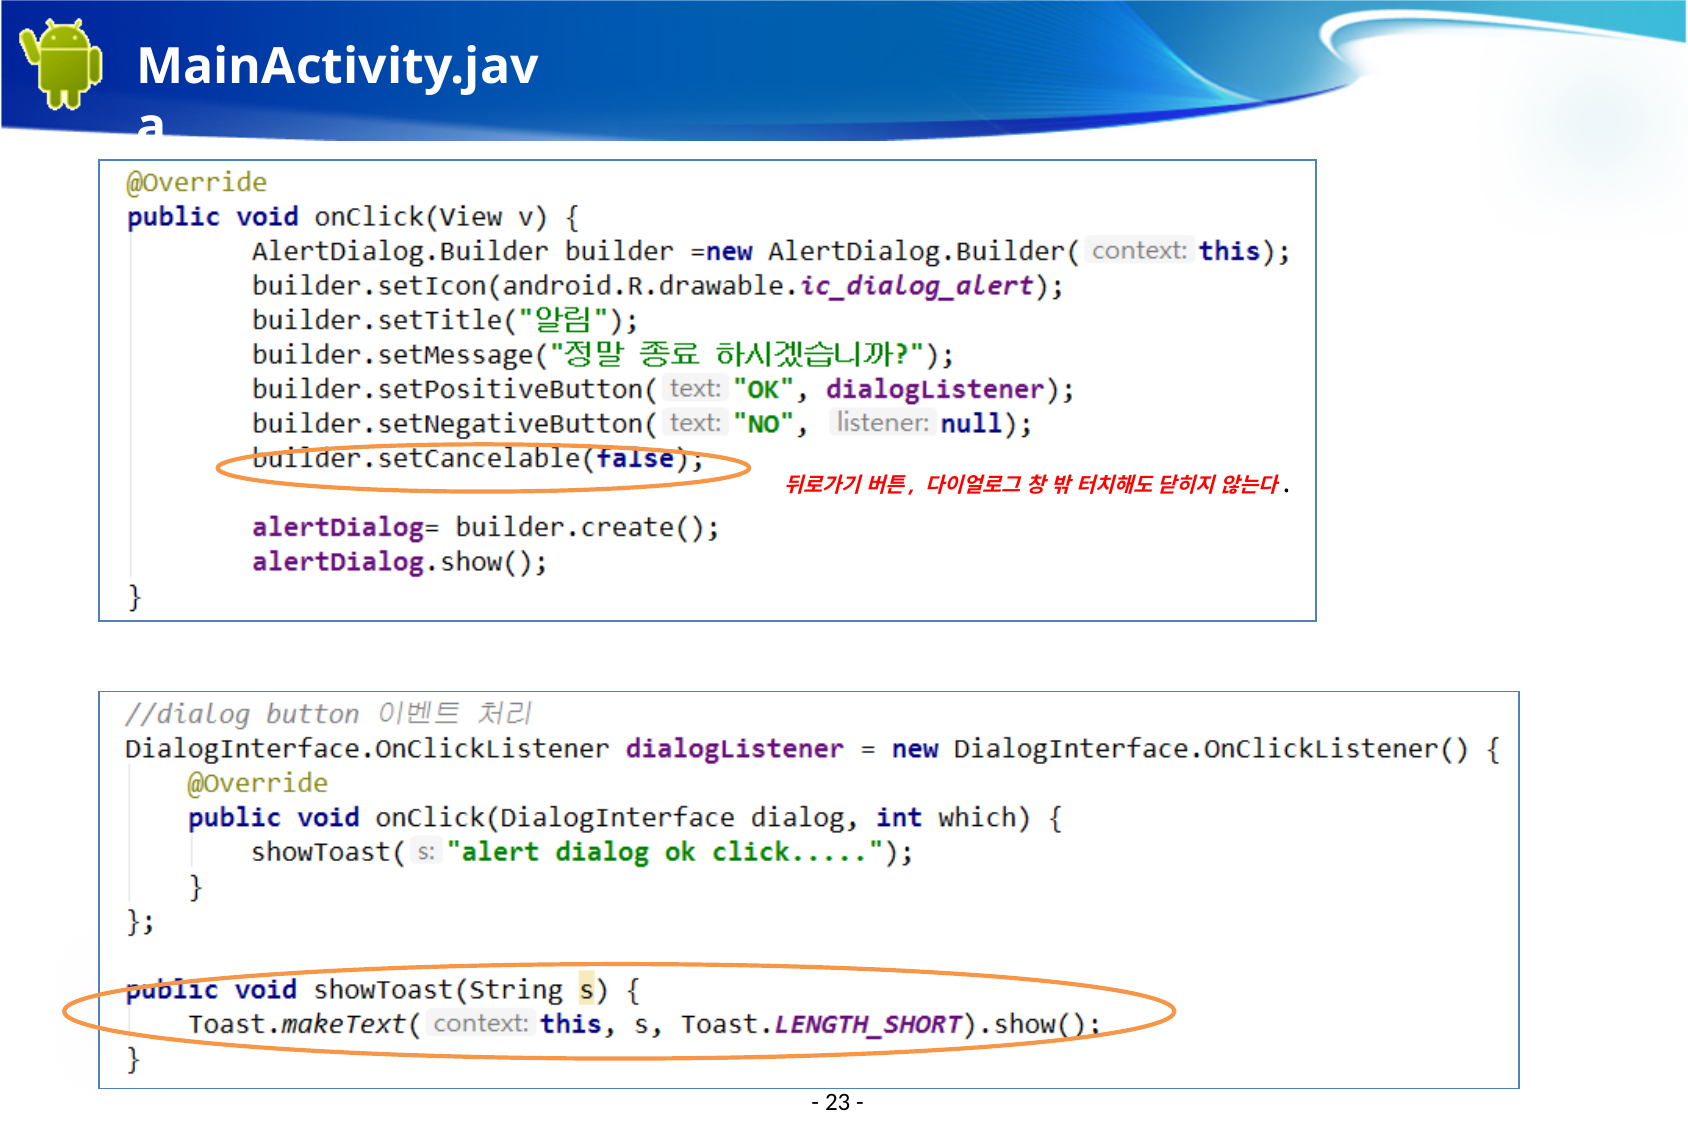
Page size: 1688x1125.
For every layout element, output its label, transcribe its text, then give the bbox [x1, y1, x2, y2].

picture [99, 692, 1519, 1088]
picture [0, 0, 1688, 141]
picture [99, 160, 1316, 621]
title MainActivity.java [134, 31, 545, 96]
text_box [62, 993, 94, 1029]
